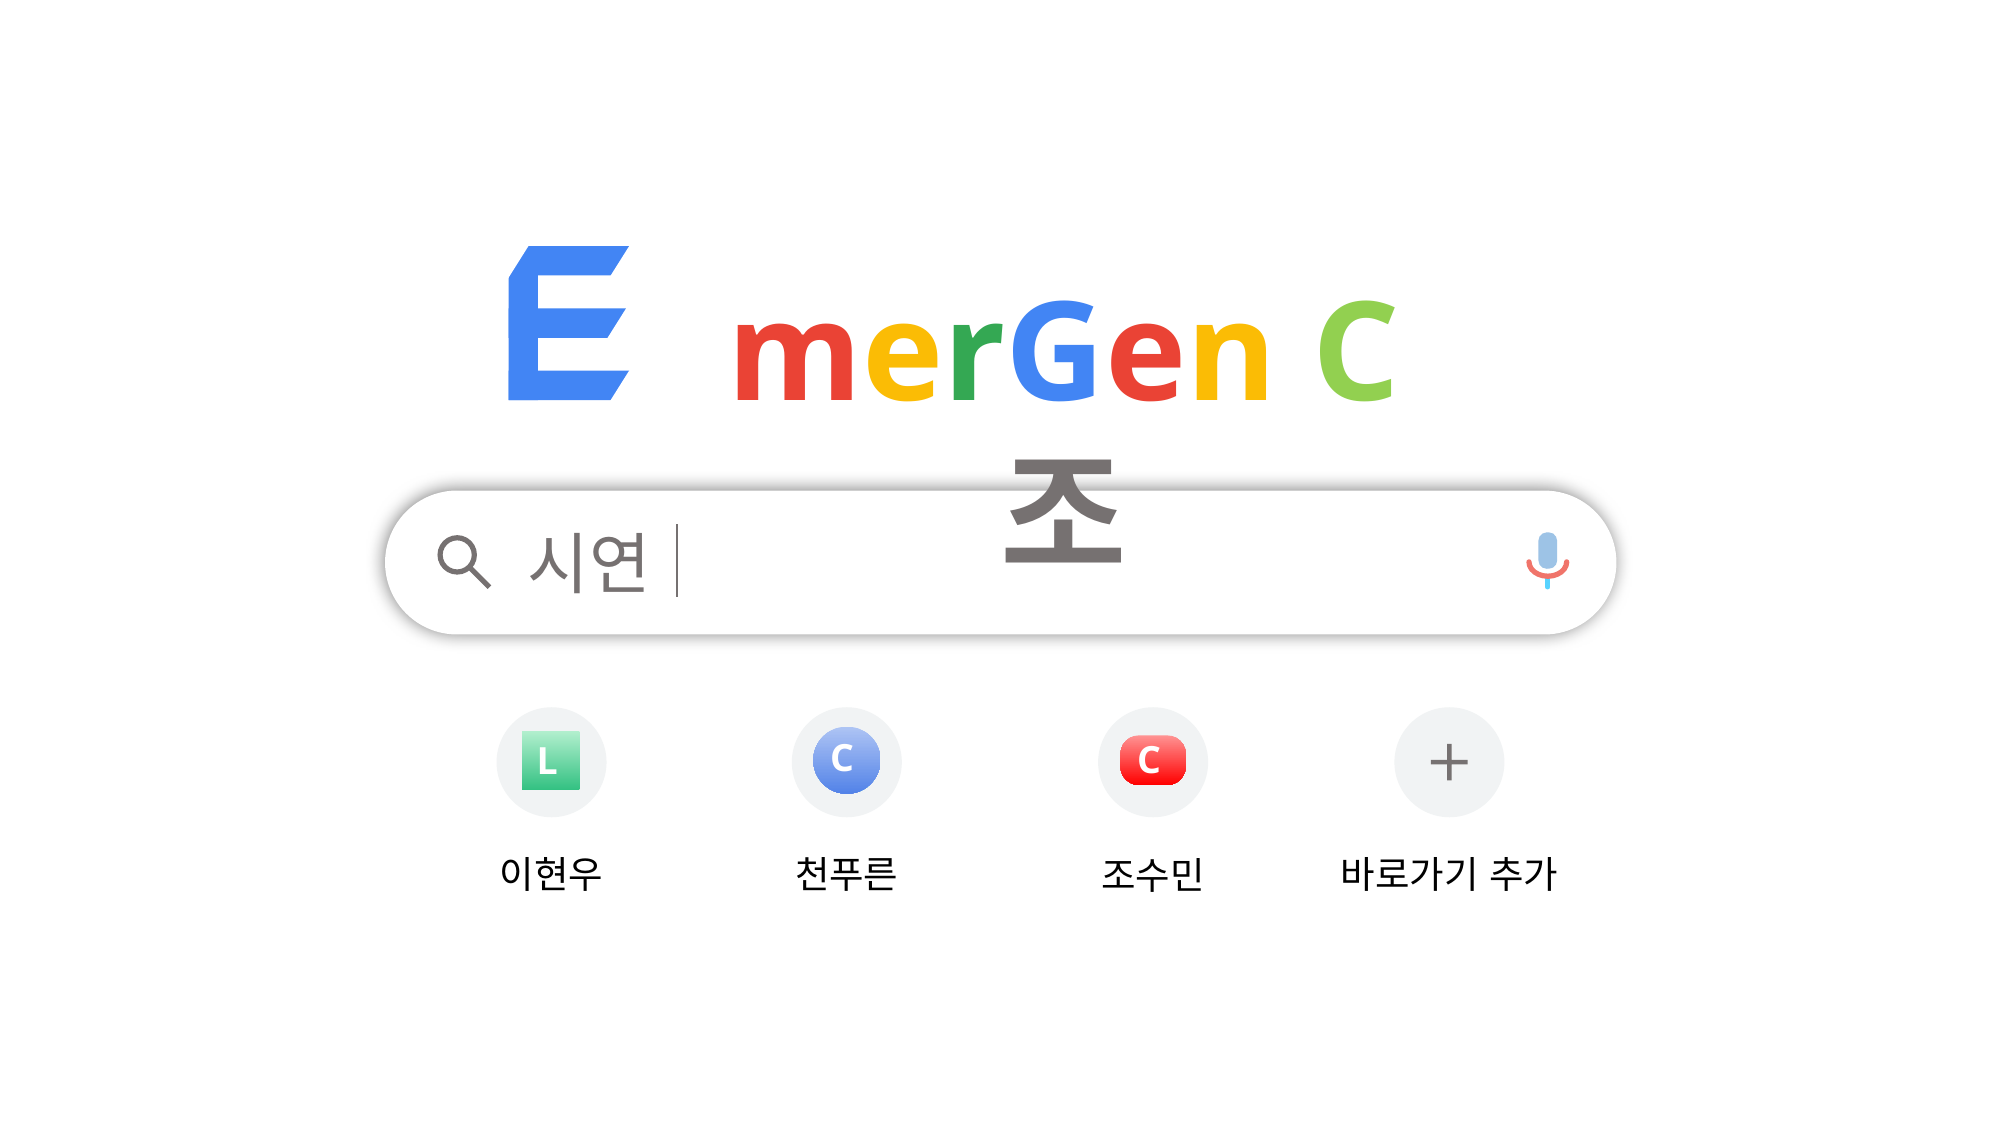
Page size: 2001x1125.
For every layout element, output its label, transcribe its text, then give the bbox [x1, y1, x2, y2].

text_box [472, 239, 662, 415]
text_box 천푸른 [763, 843, 930, 904]
text_box [495, 706, 600, 819]
text_box [384, 489, 1618, 636]
text_box merGen C 조 [620, 256, 1507, 601]
text_box 바로가기 추가 [1296, 843, 1602, 904]
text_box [521, 729, 606, 791]
text_box [1430, 743, 1469, 782]
text_box [790, 706, 898, 819]
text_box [1120, 728, 1207, 789]
text_box [899, 741, 903, 783]
text_box 이현우 [478, 843, 625, 904]
text_box 조수민 [1073, 844, 1233, 905]
text_box [825, 787, 869, 795]
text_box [1528, 532, 1567, 588]
text_box [1393, 706, 1506, 819]
text_box C [815, 726, 899, 787]
text_box [1097, 706, 1203, 819]
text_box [440, 537, 490, 588]
text_box 시연 [513, 514, 1497, 609]
